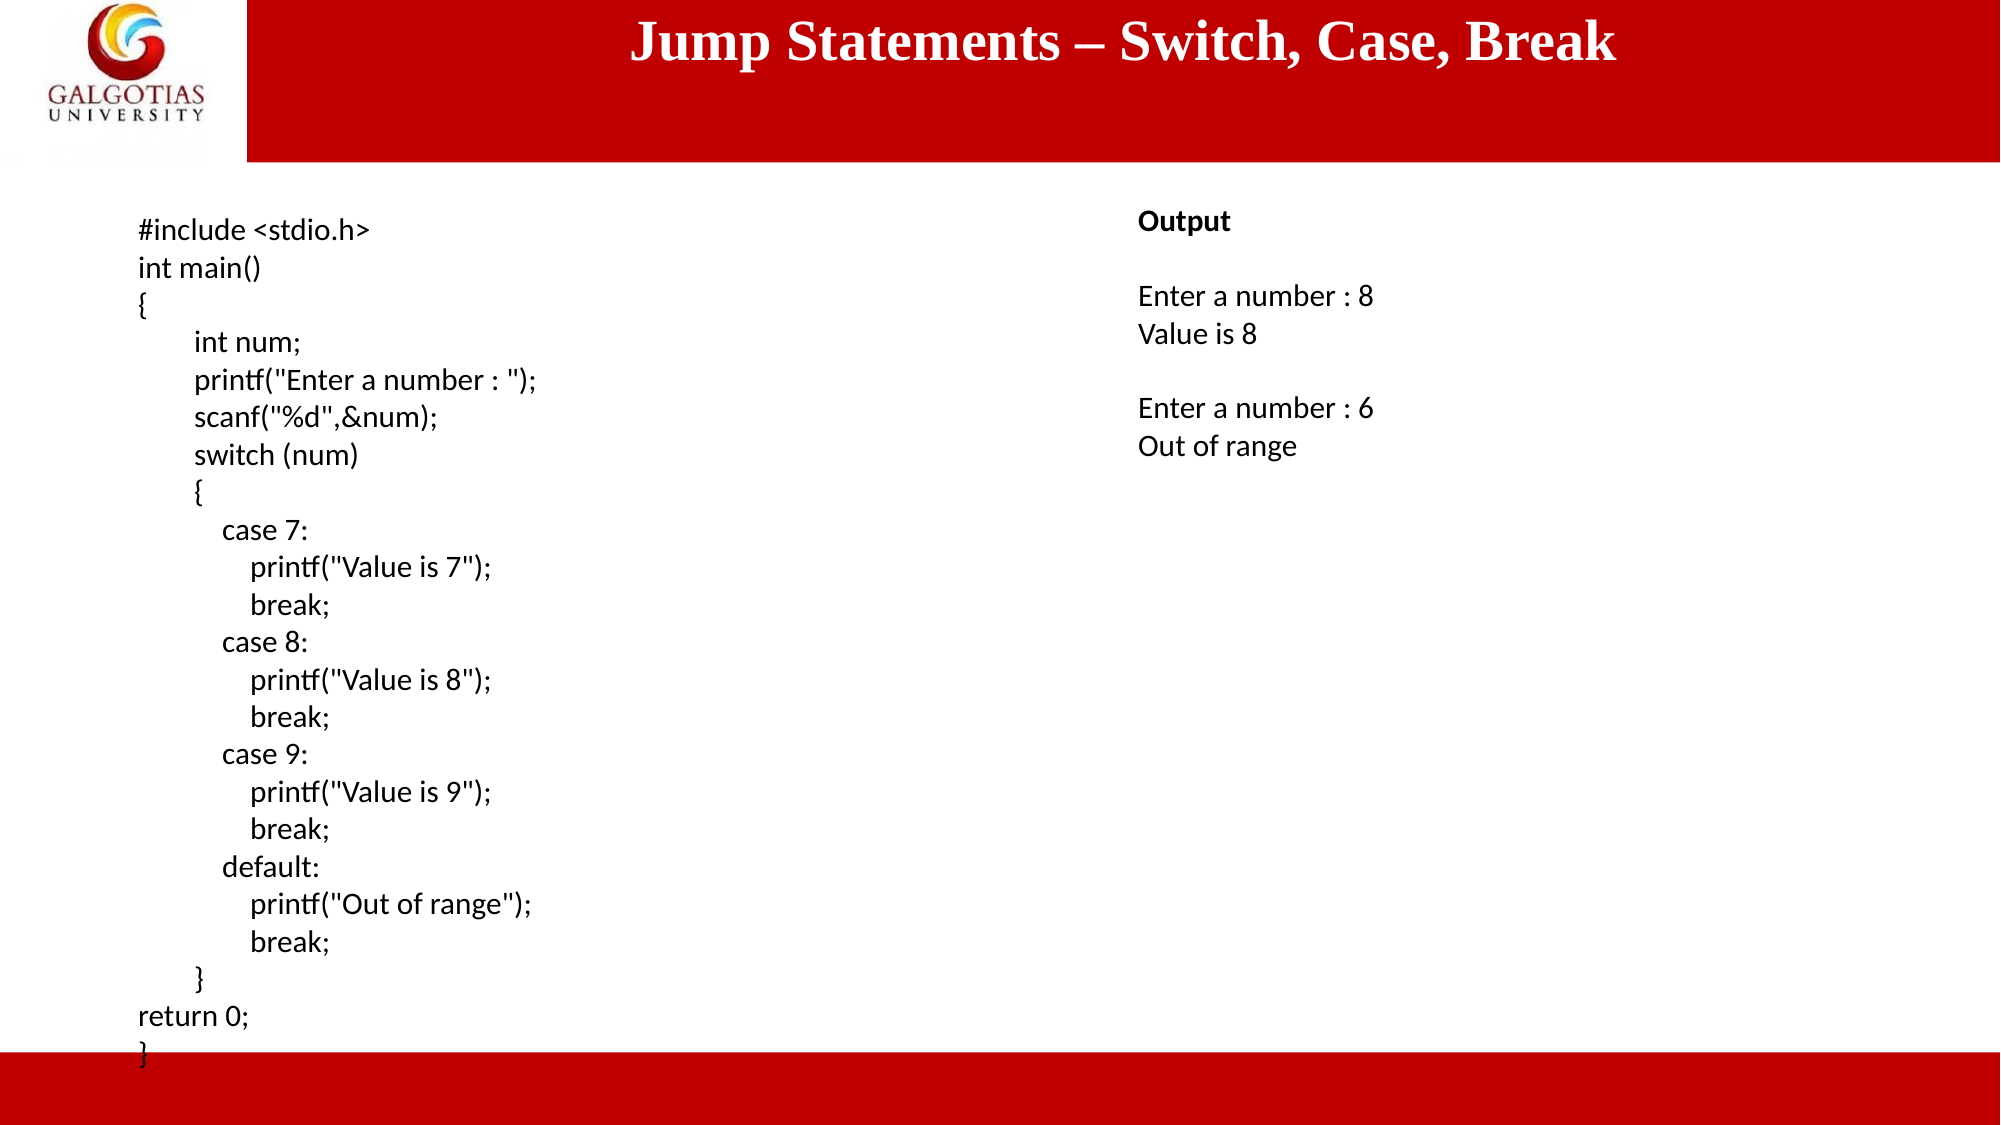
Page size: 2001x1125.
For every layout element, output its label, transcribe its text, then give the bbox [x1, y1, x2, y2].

text_box Output Enter a number : 8 Value is 8 Enter a number : 6 Out of range [1123, 193, 1518, 515]
text_box Jump Statements – Switch, Case, Break [247, 0, 2000, 163]
text_box #include <stdio.h> int main() { int num; printf("Enter a number : "); scanf("%d",&num); switch (num) { case 7: printf("Value is 7"); break; case 8: printf("Value is 8"); break; case 9: printf("Value is 9"); break; default: printf("Out of range"); break; } return 0; } [123, 202, 670, 1078]
picture [0, 0, 247, 165]
text_box [0, 1052, 2000, 1125]
